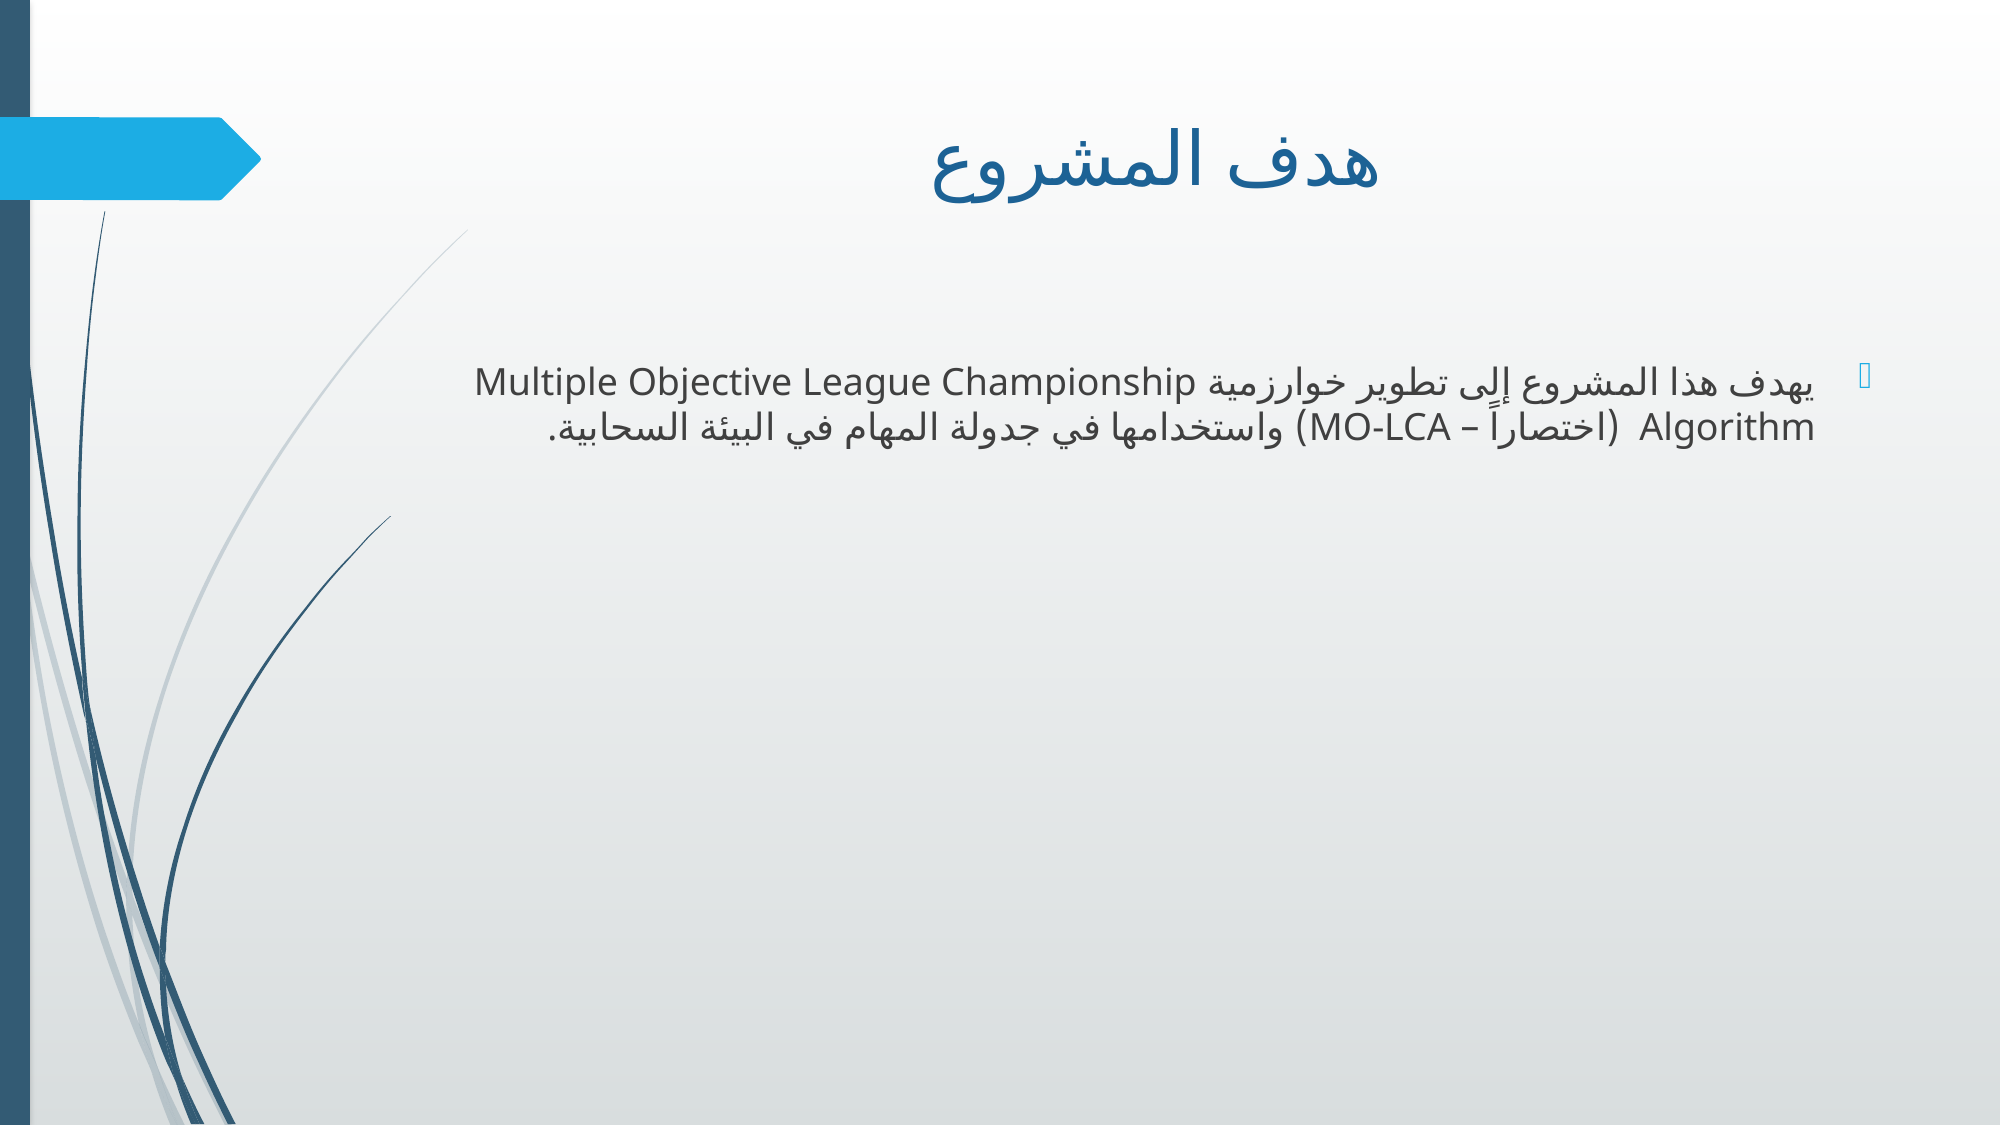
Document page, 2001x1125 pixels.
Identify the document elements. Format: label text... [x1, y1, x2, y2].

list يهدف هذا المشروع إلى تطوير خوارزمية Multiple Objective League Championship Algorithm (اختصاراً – MO-LCA) واستخدامها في جدولة المهام في البيئة السحابية. [424, 350, 1888, 970]
title هدف المشروع [425, 102, 1888, 313]
